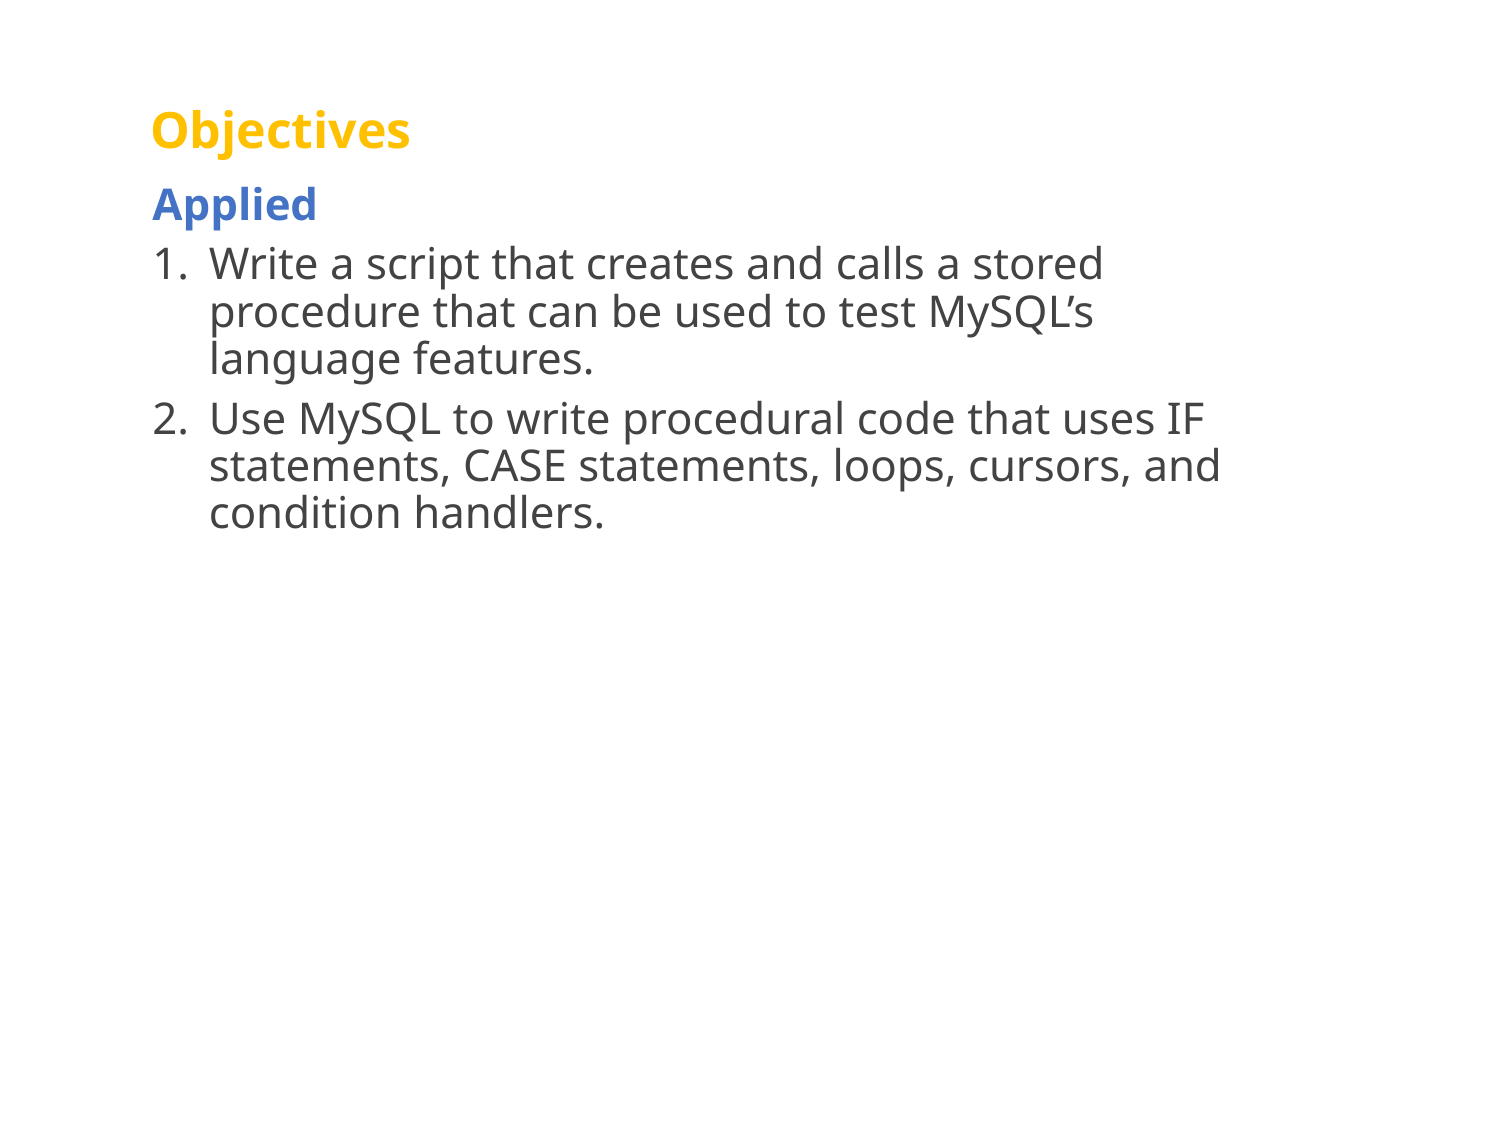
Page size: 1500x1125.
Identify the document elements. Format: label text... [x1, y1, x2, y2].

list Applied Write a script that creates and calls a stored procedure that can be used to test MySQL’s language features. Use MySQL to write procedural code that uses IF statements, CASE statements, loops, cursors, and condition handlers. [137, 174, 1350, 975]
title Objectives [150, 38, 1350, 174]
